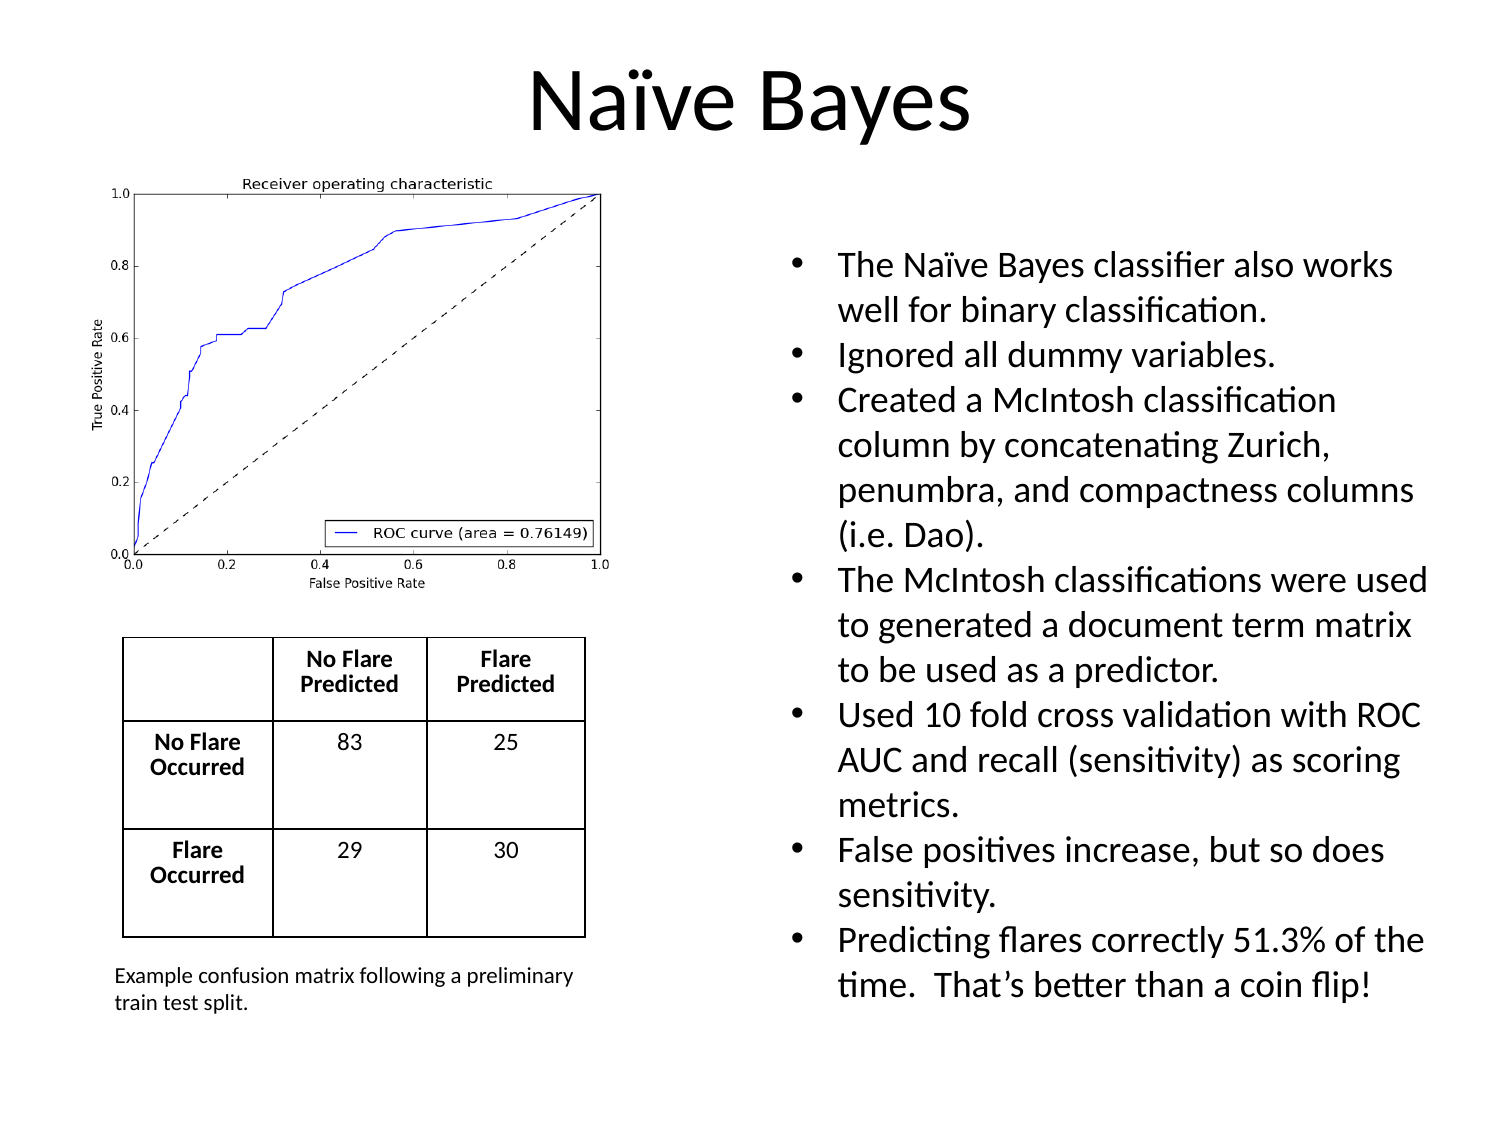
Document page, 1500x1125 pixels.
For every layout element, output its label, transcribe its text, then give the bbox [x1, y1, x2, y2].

picture [57, 149, 660, 599]
text_box The Naïve Bayes classifier also works well for binary classification. Ignored all dummy variables. Created a McIntosh classification column by concatenating Zurich, penumbra, and compactness columns (i.e. Dao). The McIntosh classifications were used to generated a document term matrix to be used as a predictor. Used 10 fold cross validation with ROC AUC and recall (sensitivity) as scoring metrics. False positives increase, but so does sensitivity. Predicting flares correctly 51.3% of the time. That’s better than a coin flip! [776, 187, 1452, 1058]
table_header No Flare Predicted [274, 638, 426, 720]
table_cell 29 [274, 830, 426, 936]
title Naïve Bayes [75, 0, 1425, 188]
text_box Example confusion matrix following a preliminary train test split. [99, 953, 608, 1023]
table_cell 83 [274, 722, 426, 828]
table_header [124, 638, 272, 720]
table_cell 30 [428, 830, 584, 936]
table_header Flare Predicted [428, 638, 584, 720]
table_cell No Flare Occurred [124, 722, 272, 828]
table_cell 25 [428, 722, 584, 828]
table_cell Flare Occurred [124, 830, 272, 936]
